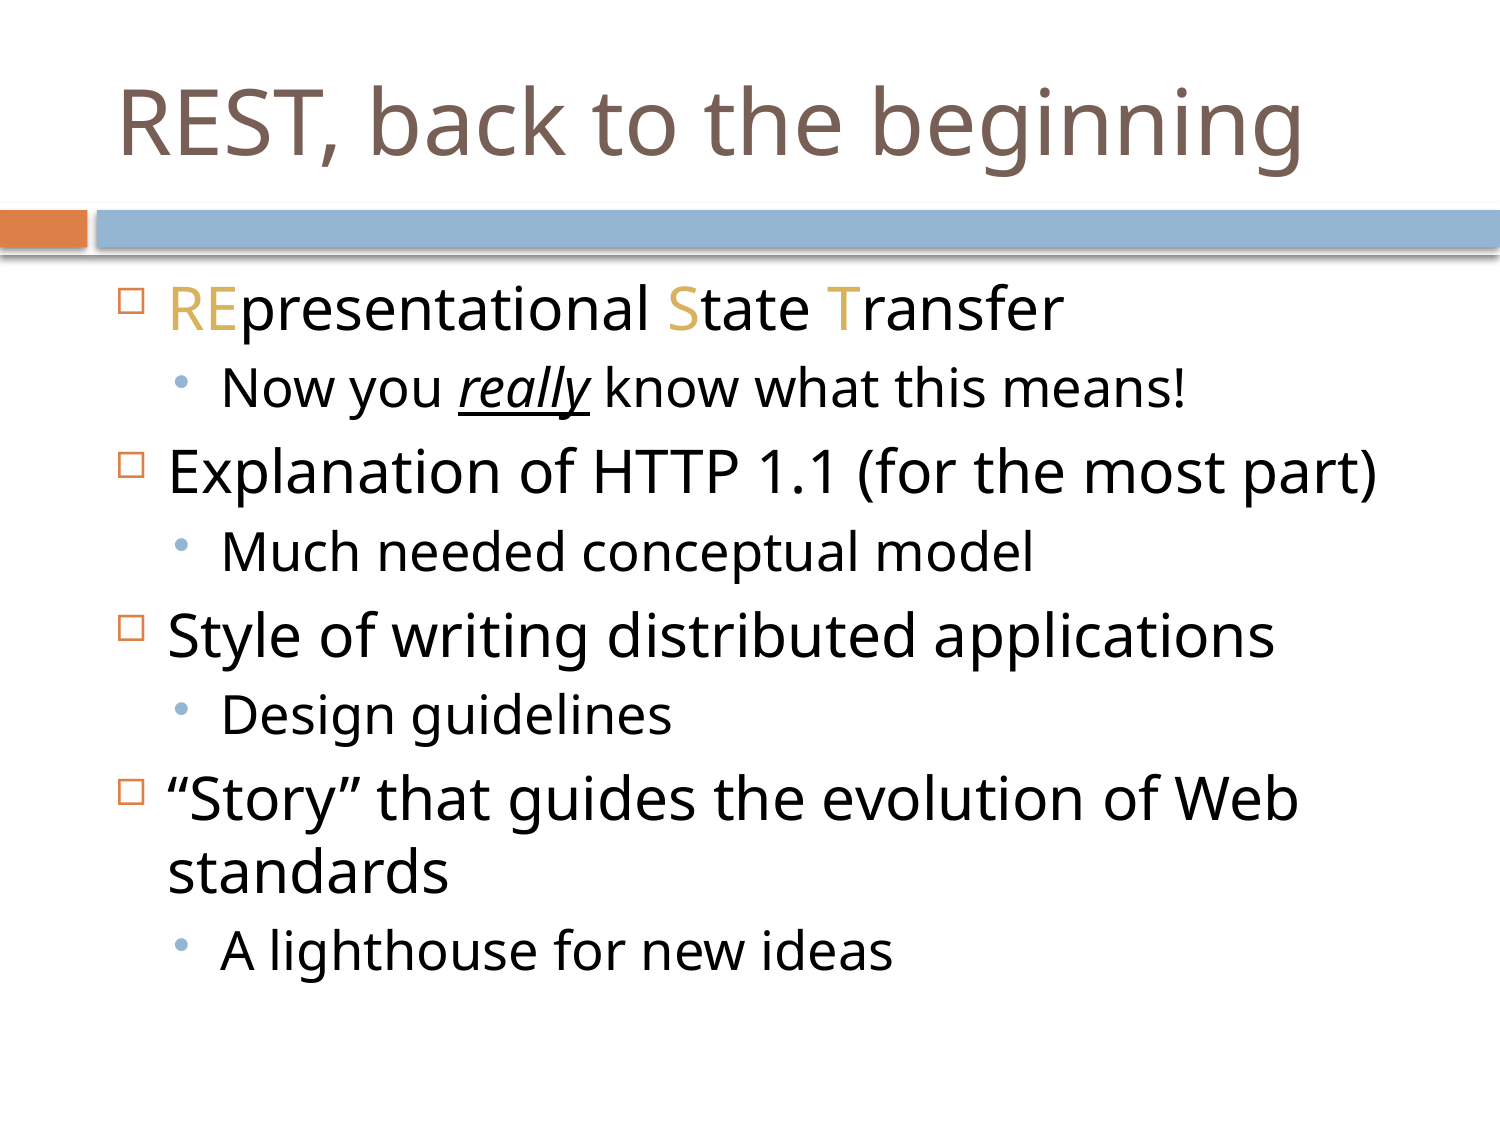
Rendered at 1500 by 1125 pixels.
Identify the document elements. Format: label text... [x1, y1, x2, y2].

title REST, back to the beginning [100, 37, 1438, 200]
list REpresentational State Transfer Now you really know what this means! Explanation of HTTP 1.1 (for the most part) Much needed conceptual model Style of writing distributed applications Design guidelines “Story” that guides the evolution of Web standards A lighthouse for new ideas [100, 262, 1438, 1000]
